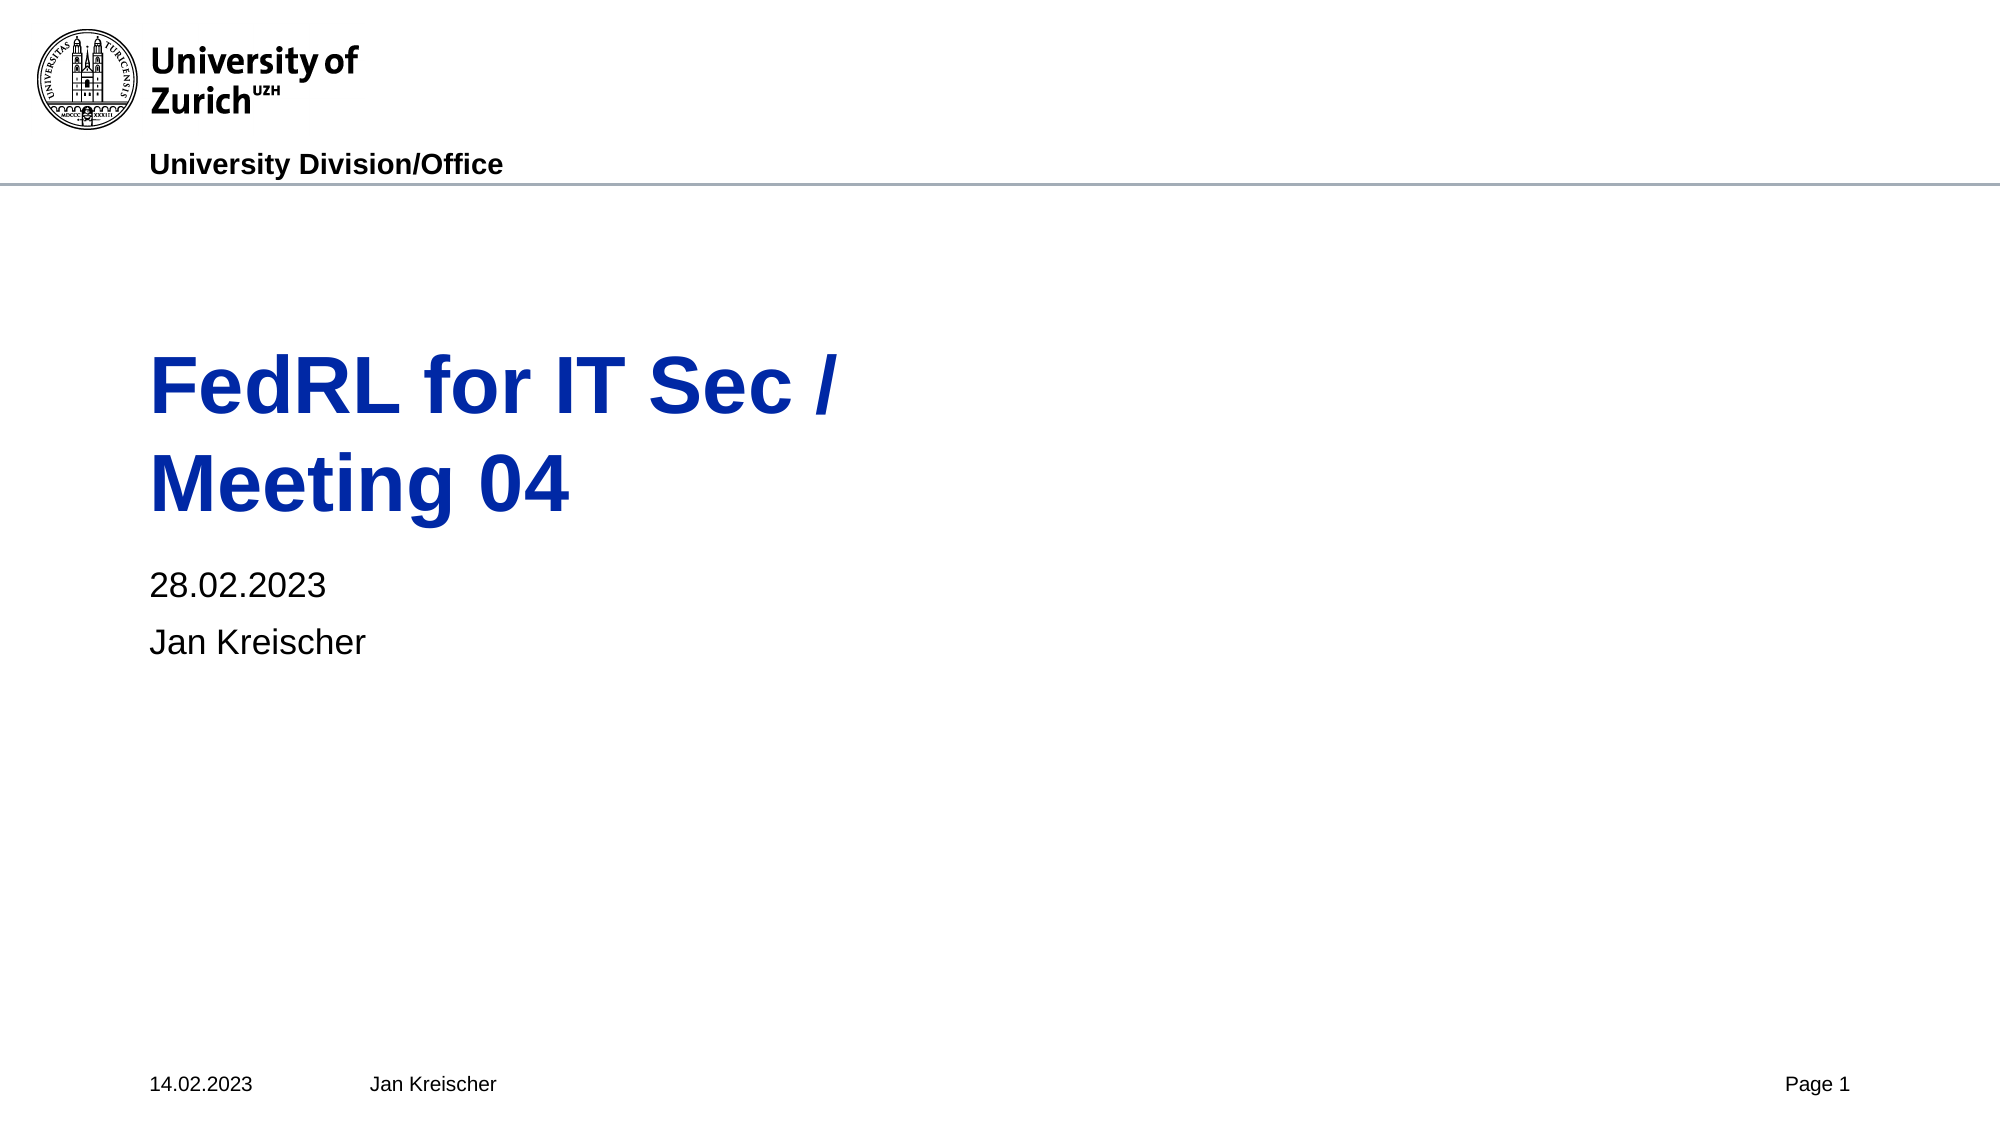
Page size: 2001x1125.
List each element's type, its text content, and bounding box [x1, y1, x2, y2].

title FedRL for IT Sec / Meeting 04 [149, 326, 1851, 539]
subtitle 28.02.2023 Jan Kreischer [149, 562, 1851, 850]
slide_number Page ‹#› [1714, 1070, 1851, 1106]
footer Jan Kreischer [369, 1070, 1520, 1106]
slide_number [149, 1070, 354, 1106]
picture [31, 23, 365, 136]
